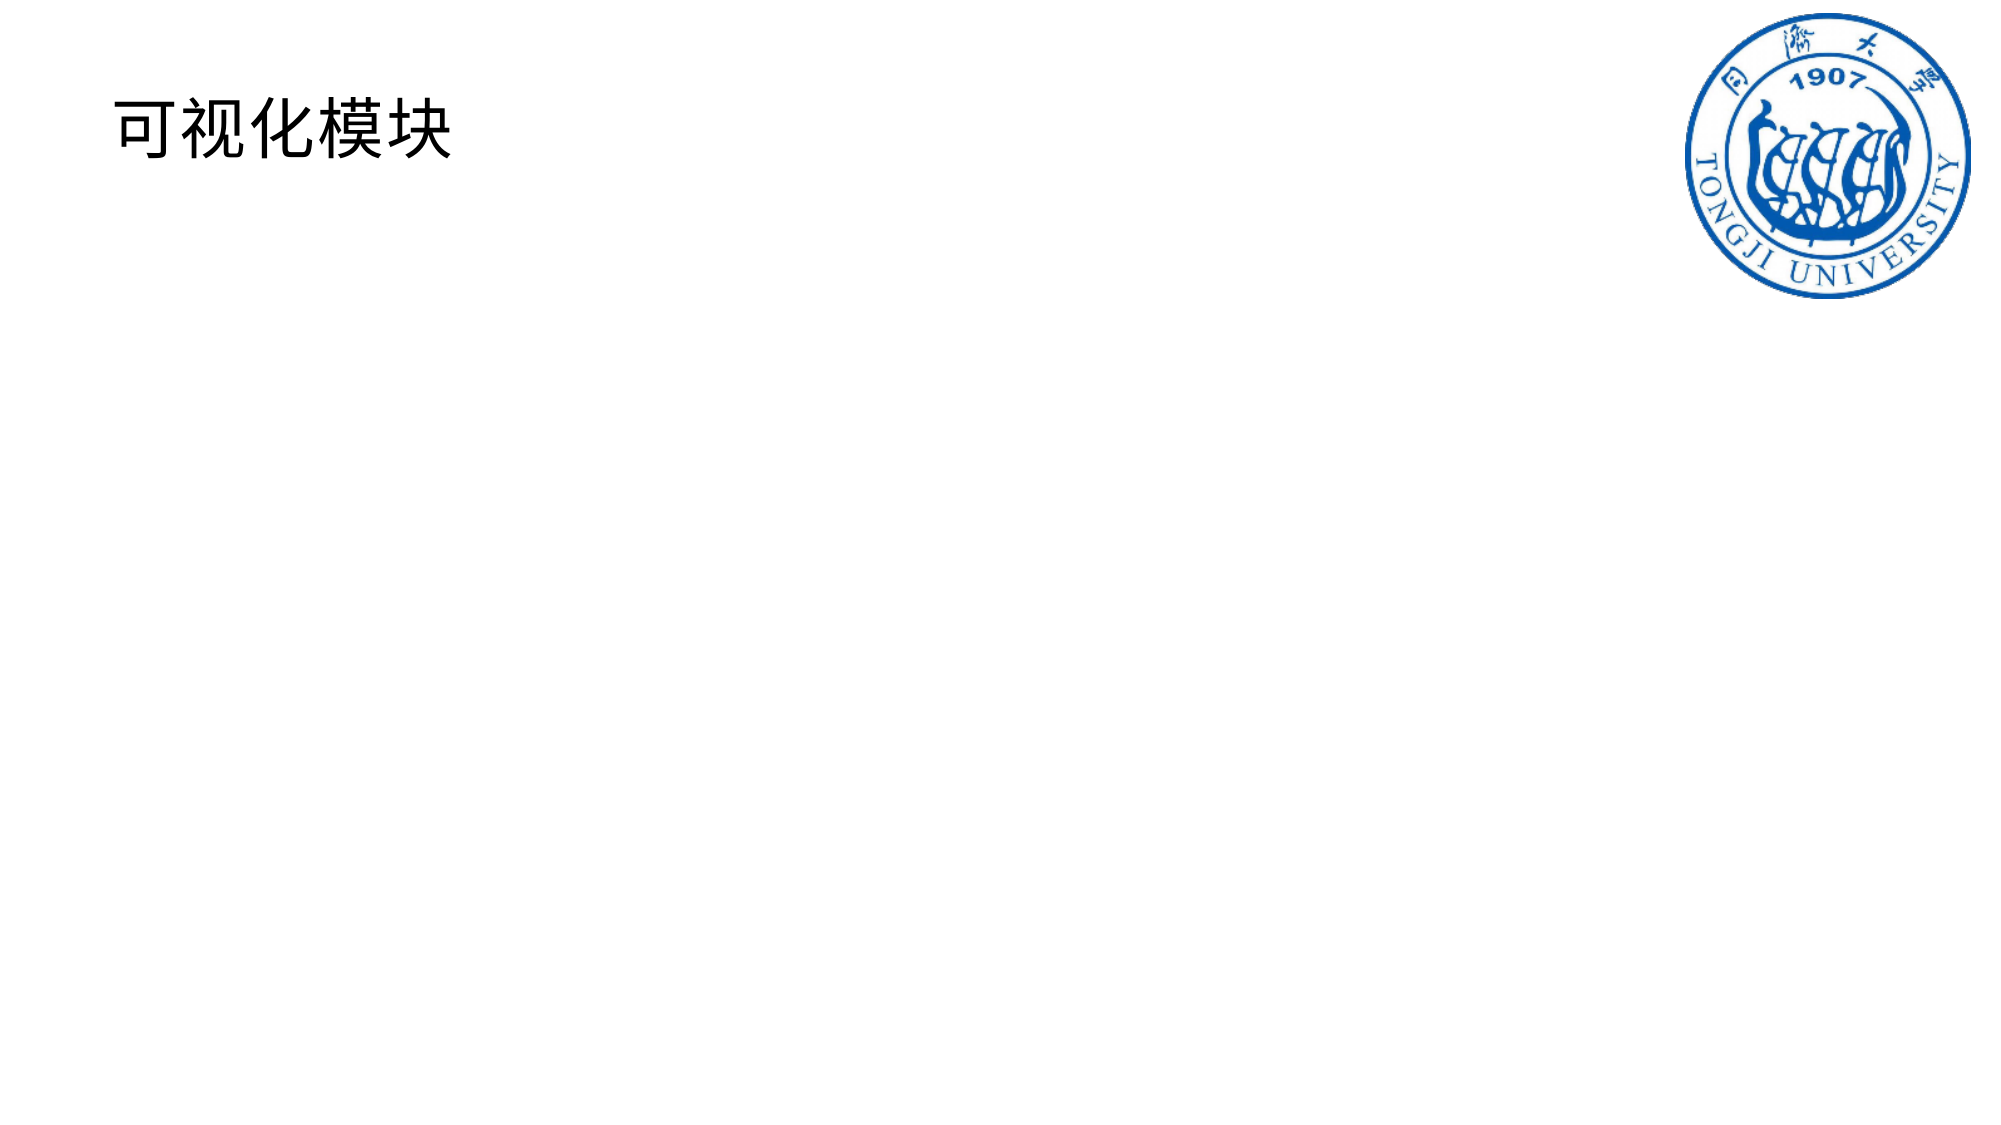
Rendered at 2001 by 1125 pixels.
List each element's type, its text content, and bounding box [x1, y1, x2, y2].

picture [1685, 13, 1971, 299]
text_box 可视化模块 [103, 79, 1230, 175]
